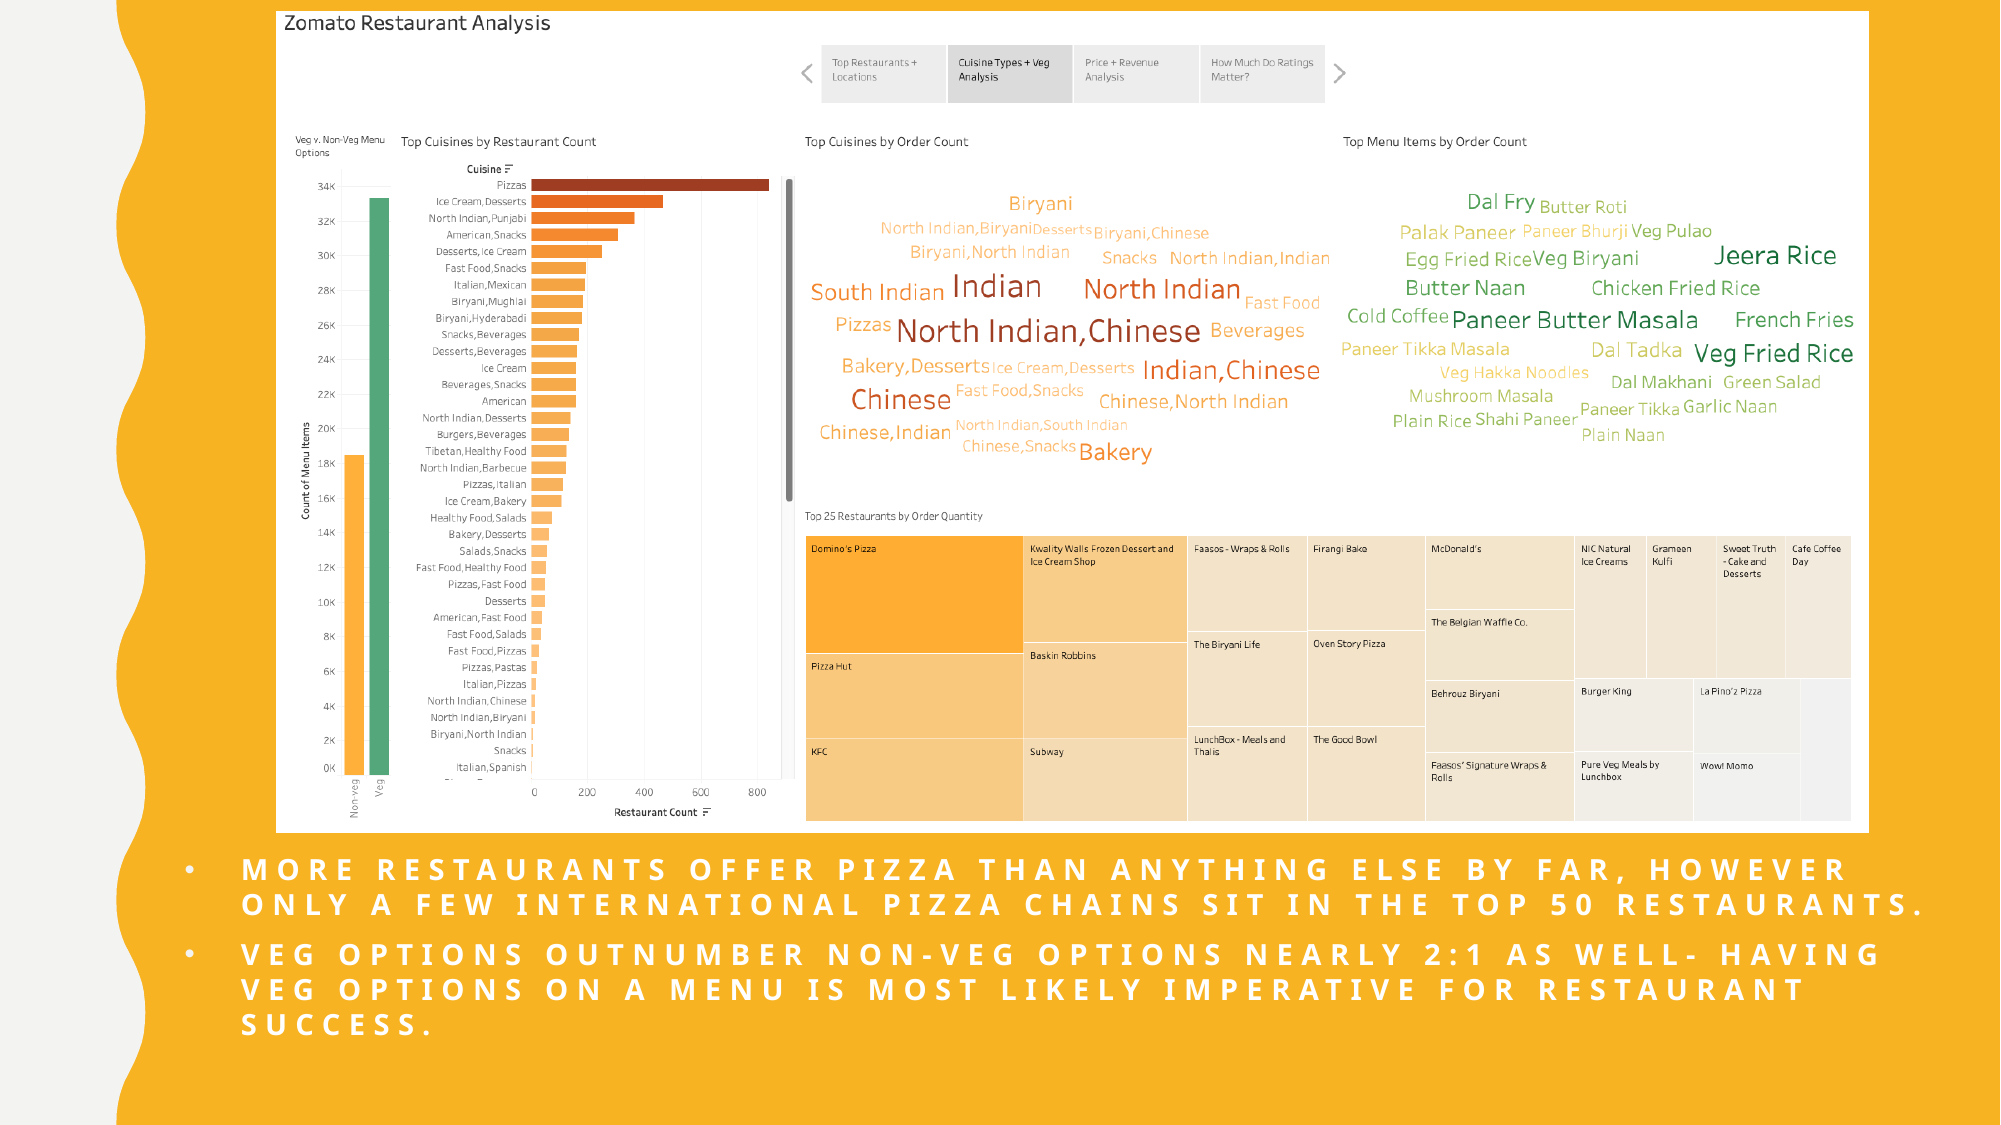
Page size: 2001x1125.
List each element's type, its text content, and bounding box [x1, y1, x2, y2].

list More restaurants offer pizza than anything else by far, however only a few international pizza chains sit in the top 50 restaurants. Veg options outnumber non-veg options nearly 2:1 as well- having veg options on a menu is most likely imperative for restaurant success. [169, 844, 1976, 1092]
text_box [117, 0, 2000, 1125]
picture [276, 11, 1869, 833]
text_box [0, 0, 146, 1125]
